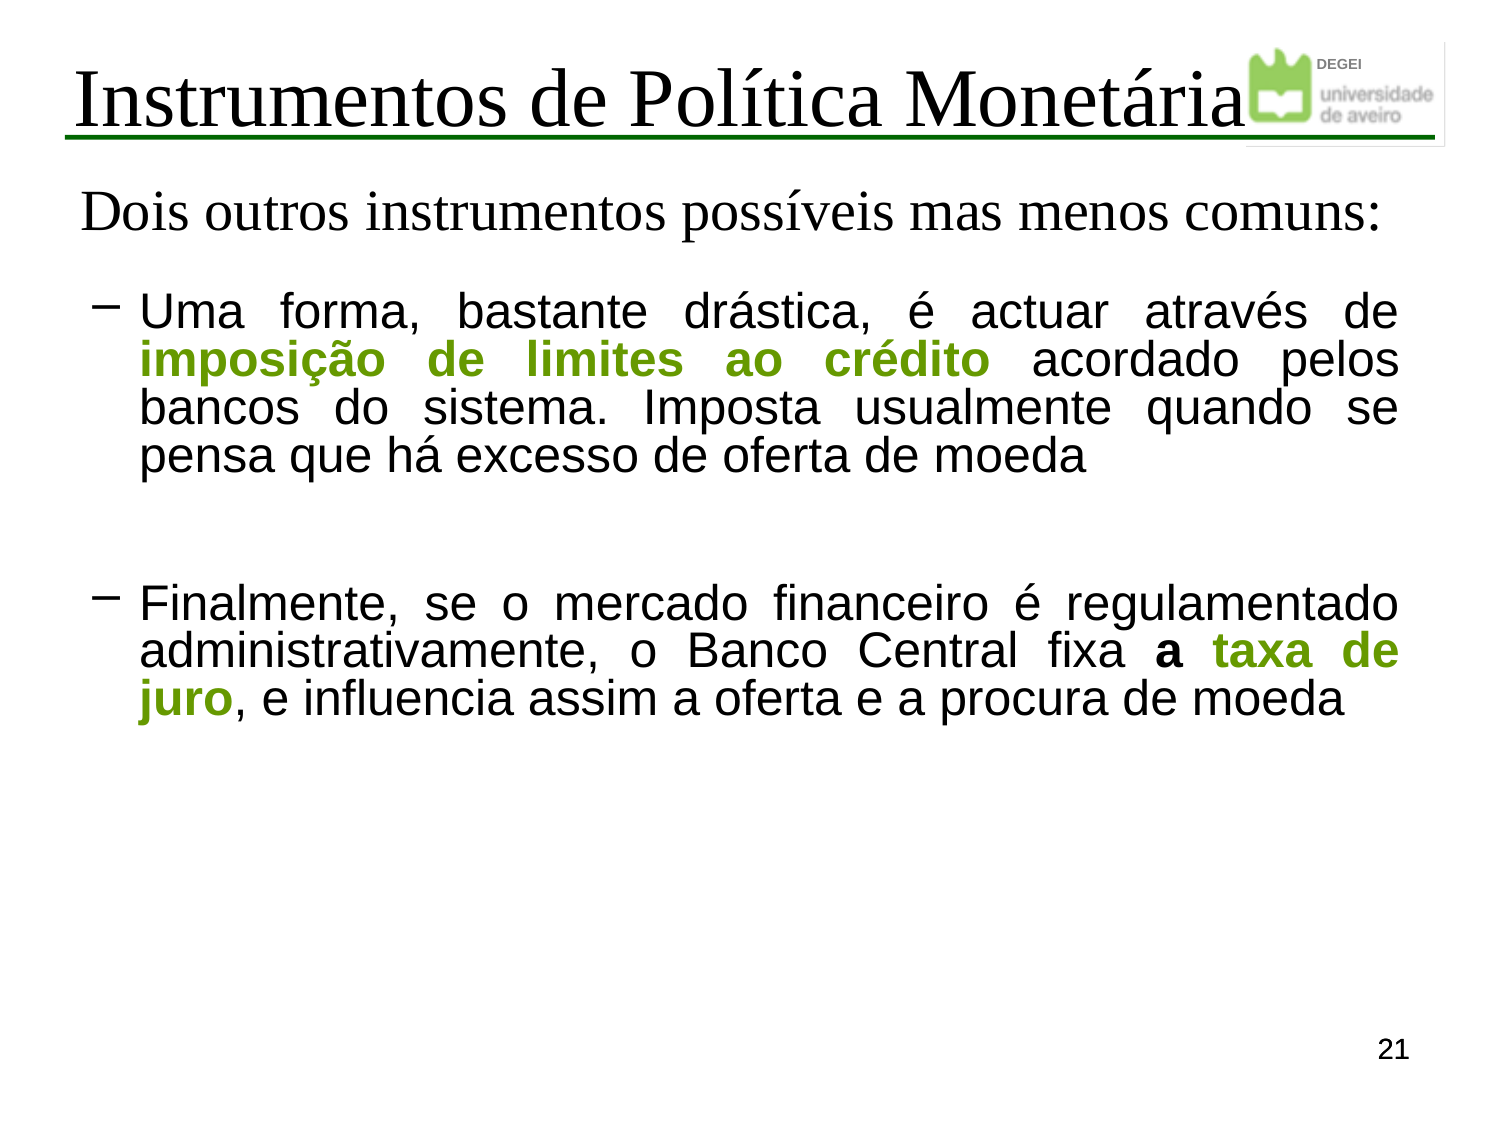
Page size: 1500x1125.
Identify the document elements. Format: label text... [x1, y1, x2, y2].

title Instrumentos de Política Monetária [58, 46, 1409, 140]
list Dois outros instrumentos possíveis mas menos comuns: Uma forma, bastante drástica, é actuar através de imposição de limites ao crédito acordado pelos bancos do sistema. Imposta usualmente quando se pensa que há excesso de oferta de moeda Finalmente, se o mercado financeiro é regulamentado administrativamente, o Banco Central fixa a taxa de juro, e influencia assim a oferta e a procura de moeda [64, 172, 1416, 982]
picture [1246, 42, 1447, 149]
text_box 21 [1074, 1023, 1425, 1103]
